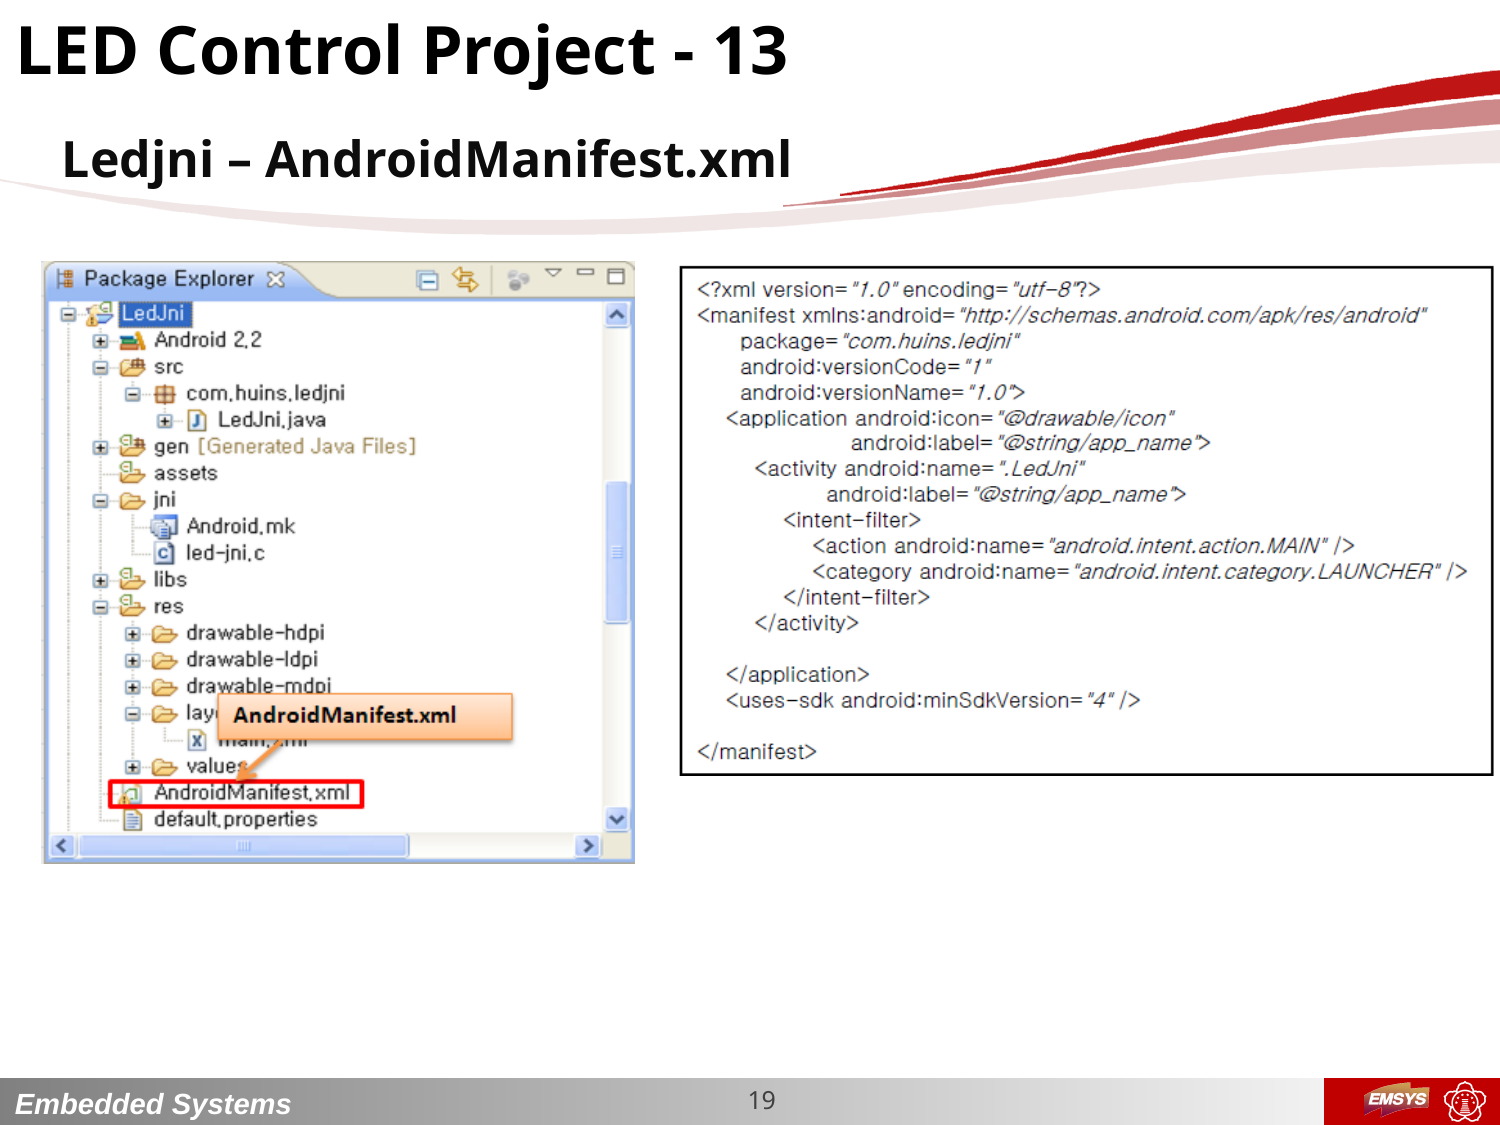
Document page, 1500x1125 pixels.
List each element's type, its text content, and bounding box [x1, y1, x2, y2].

title LED Control Project - 13 [0, 0, 1500, 96]
slide_number 19 [644, 1078, 879, 1125]
picture [0, 96, 1500, 235]
picture [1441, 1078, 1489, 1125]
picture [676, 261, 1495, 776]
picture [1363, 1082, 1430, 1118]
picture [40, 261, 636, 864]
subtitle Ledjni – AndroidManifest.xml [46, 119, 1500, 202]
